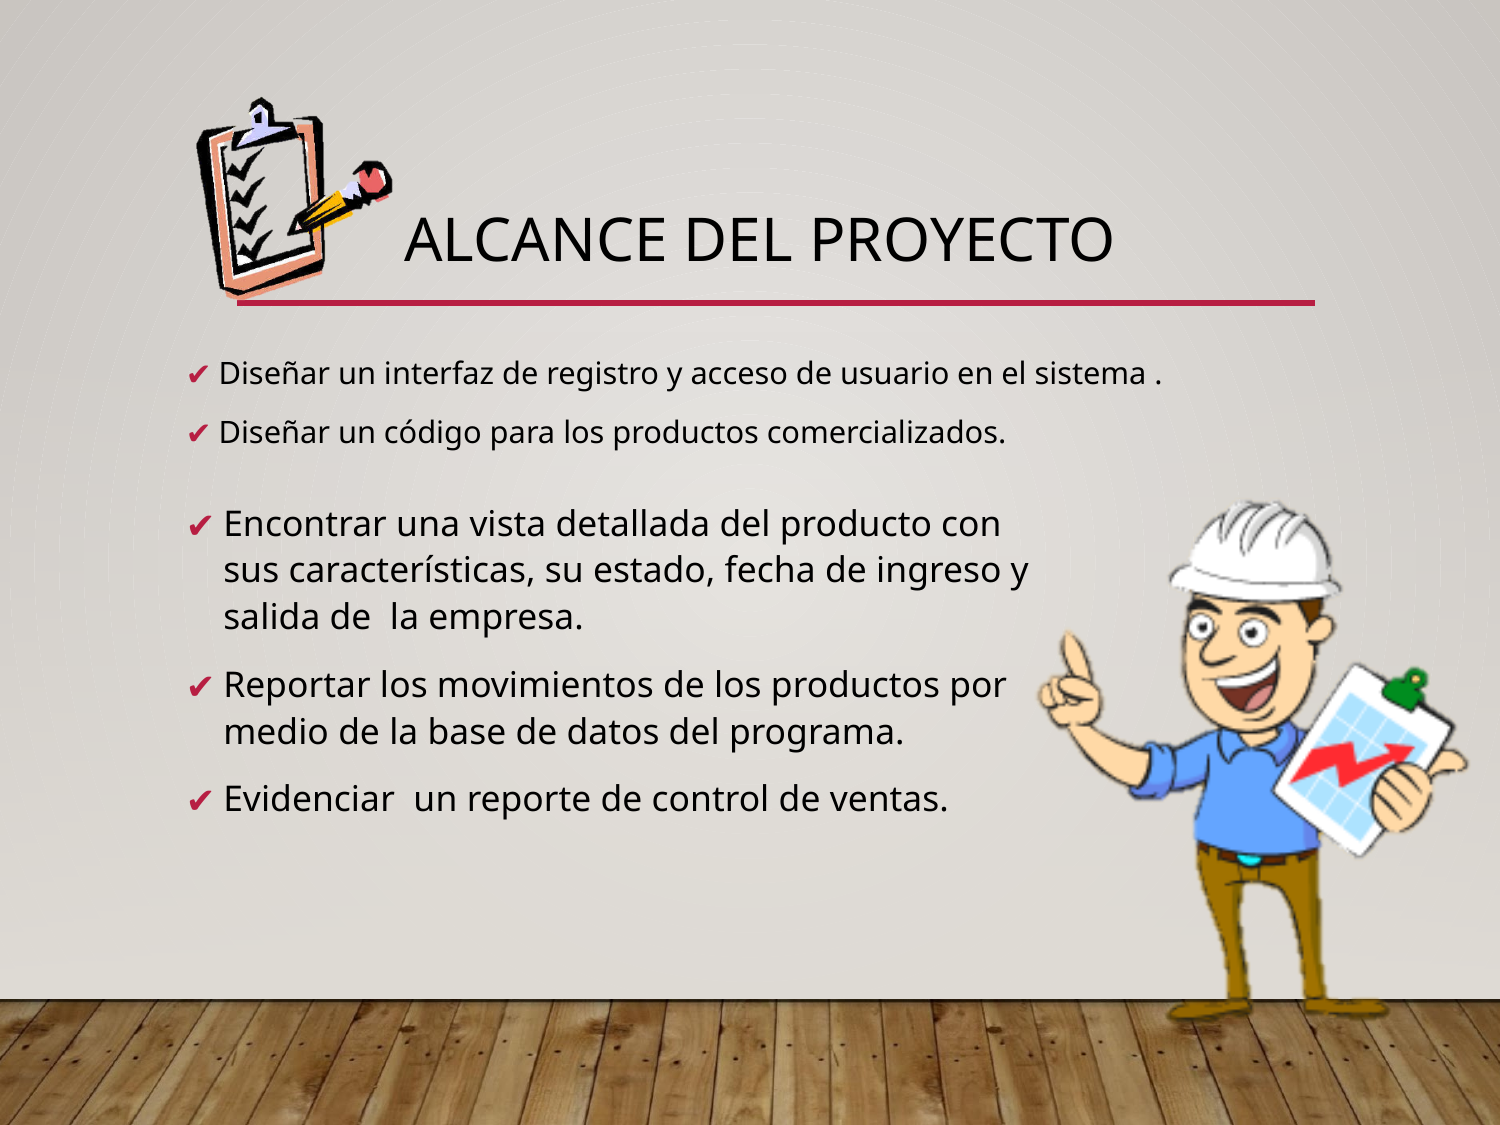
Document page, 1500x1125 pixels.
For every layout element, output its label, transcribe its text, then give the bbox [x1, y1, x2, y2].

text_box Encontrar una vista detallada del producto con sus características, su estado, fecha de ingreso y salida de la empresa. Reportar los movimientos de los productos por medio de la base de datos del programa. Evidenciar un reporte de control de ventas. [170, 488, 821, 886]
picture [168, 83, 394, 303]
title ALCANCE DEL PROYECTO [398, 196, 1450, 303]
list Diseñar un interfaz de registro y acceso de usuario en el sistema . Diseñar un código para los productos comercializados. [170, 342, 1199, 488]
picture [0, 488, 1500, 1125]
